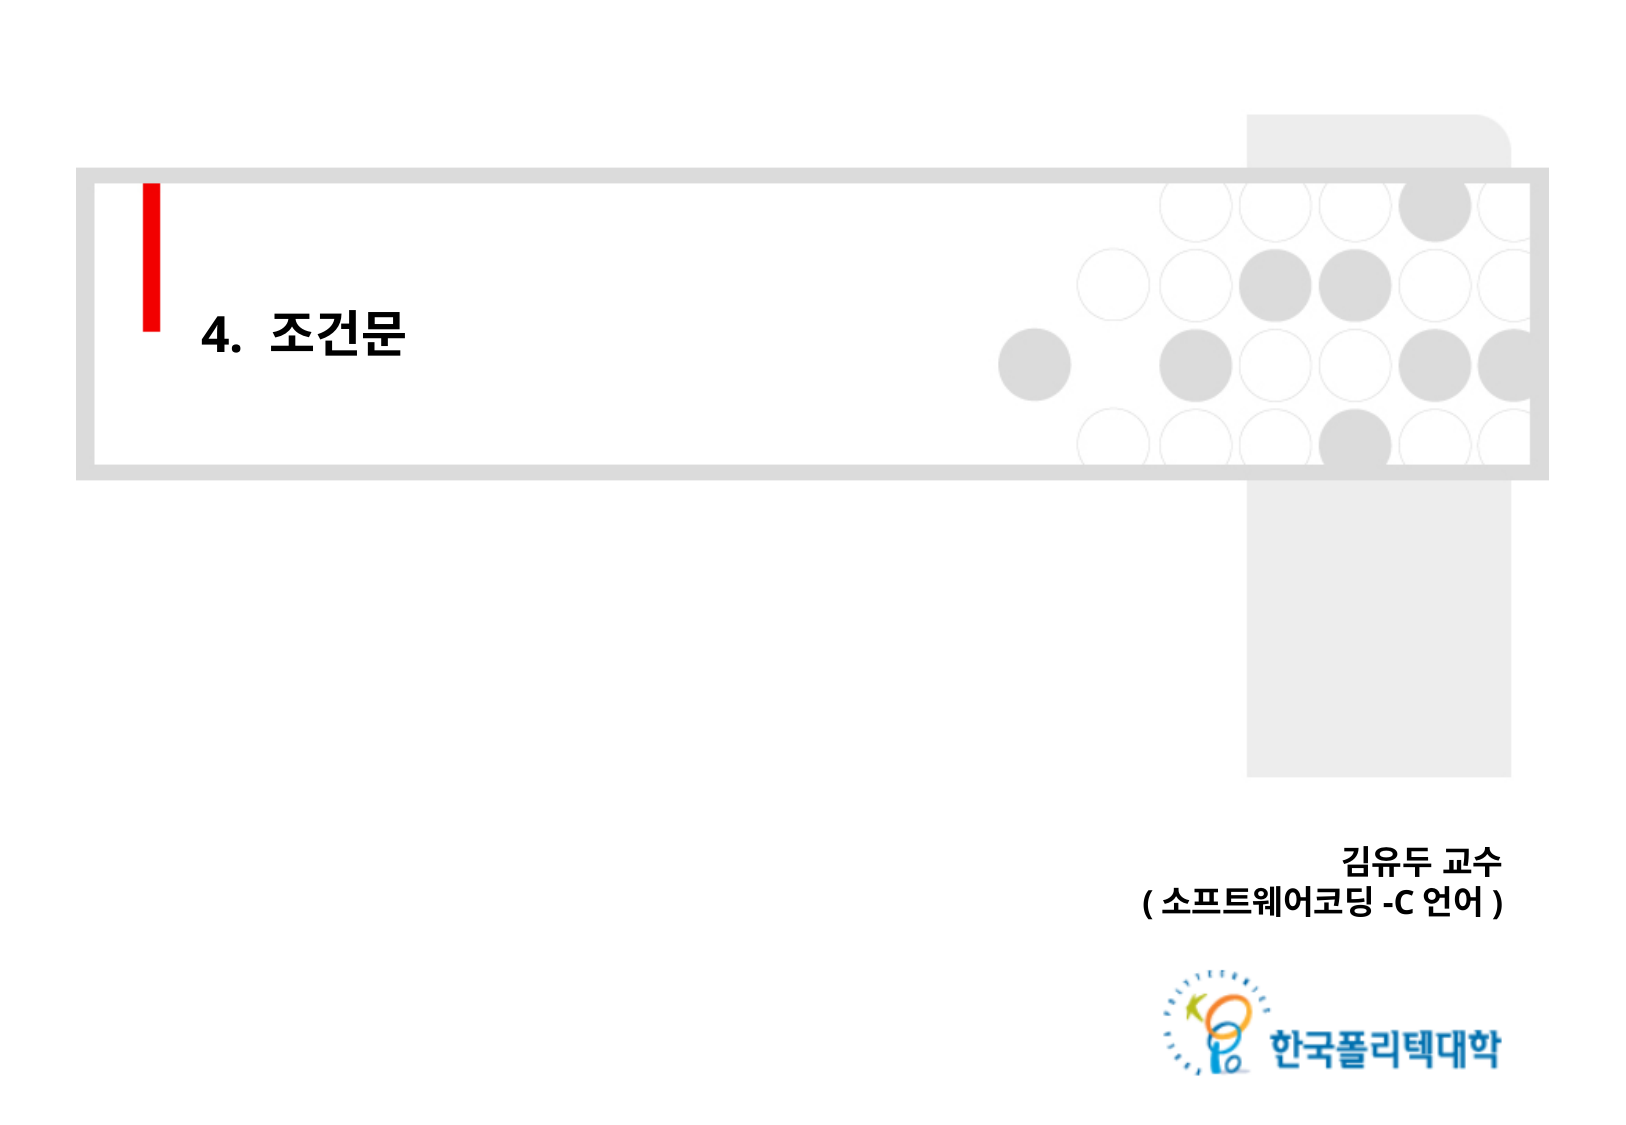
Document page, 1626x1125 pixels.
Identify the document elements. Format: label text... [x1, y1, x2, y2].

title 4. 조건문 [186, 219, 1507, 433]
text_box 김유두 교수 (소프트웨어코딩-C언어) [949, 834, 1518, 929]
picture [76, 7, 1549, 1090]
